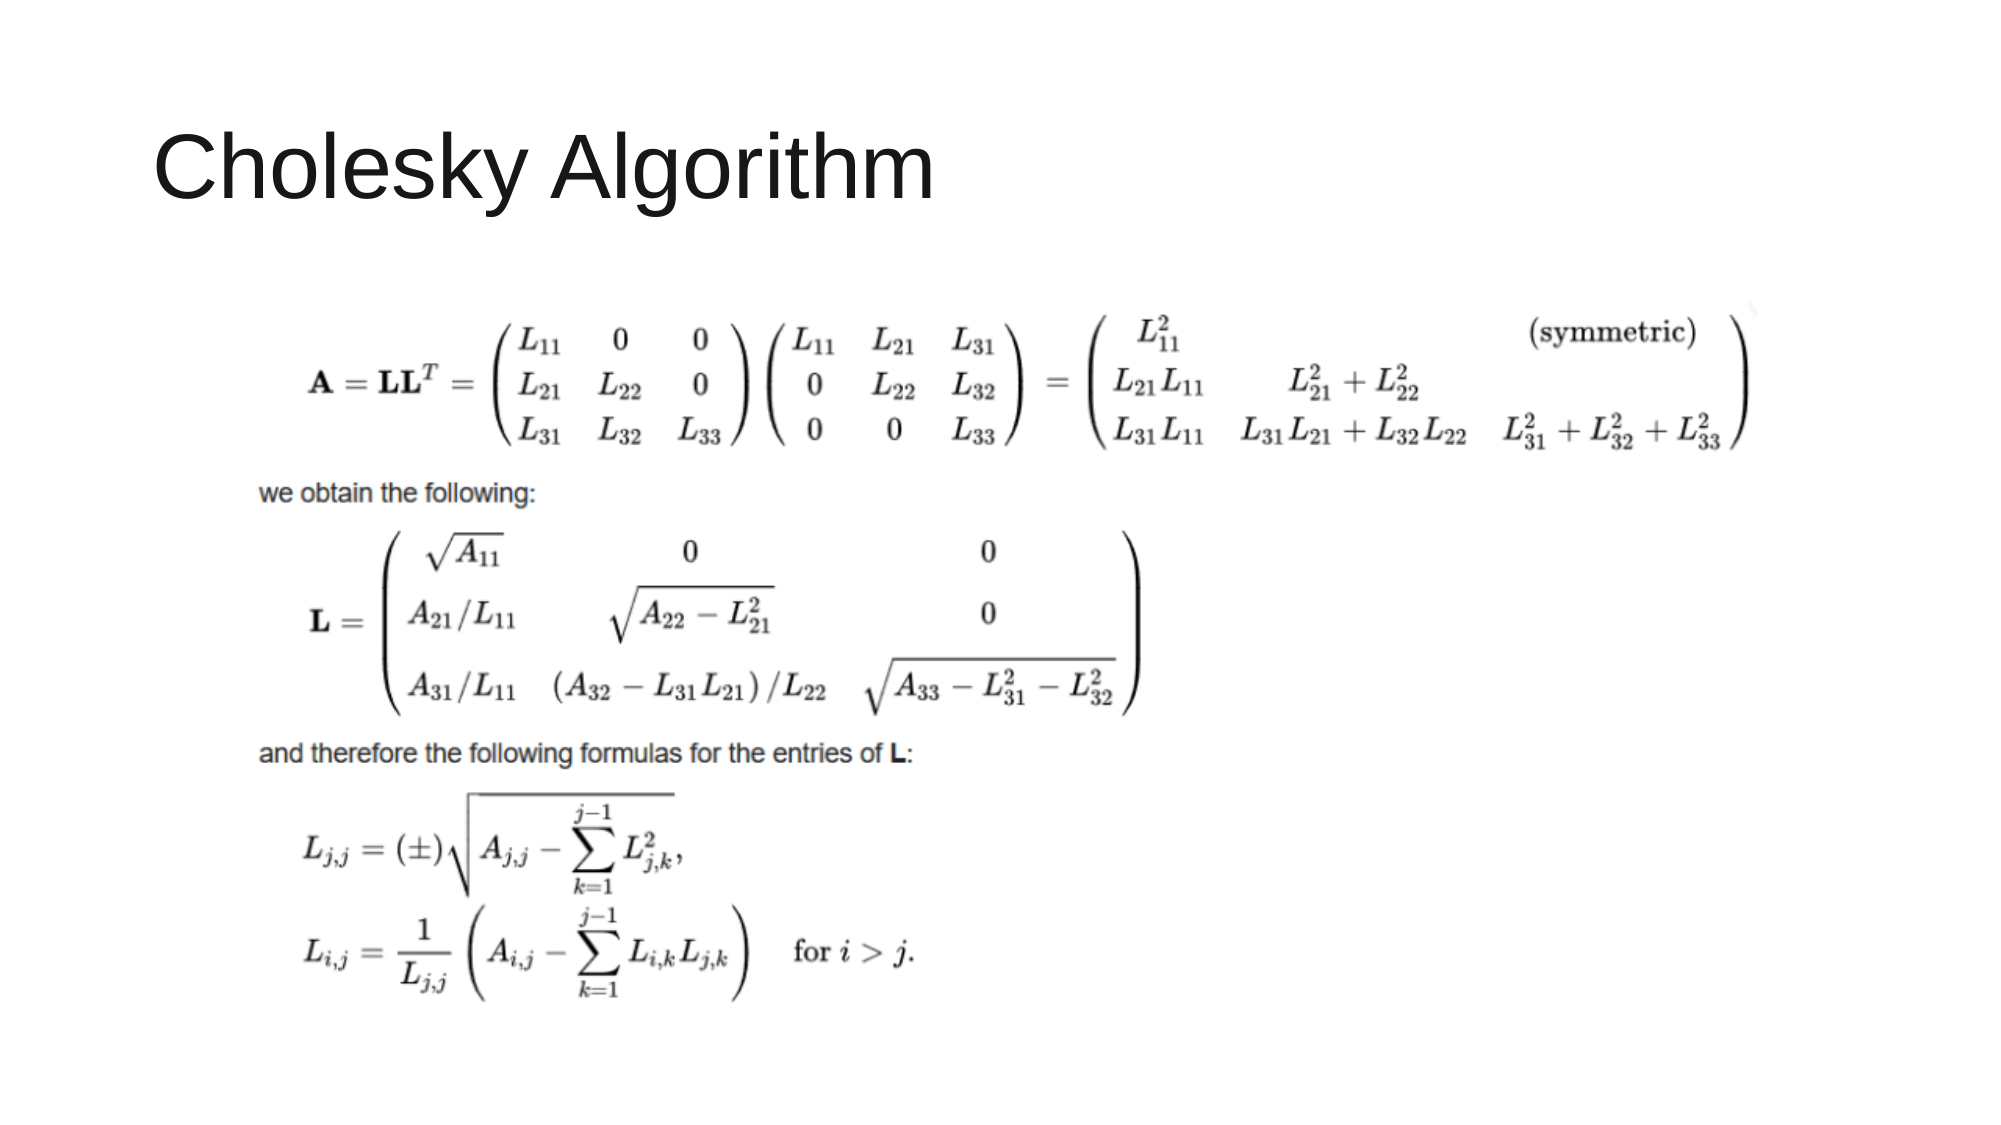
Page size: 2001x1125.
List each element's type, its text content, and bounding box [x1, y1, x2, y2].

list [243, 301, 1757, 1012]
title Cholesky Algorithm [137, 59, 1863, 278]
